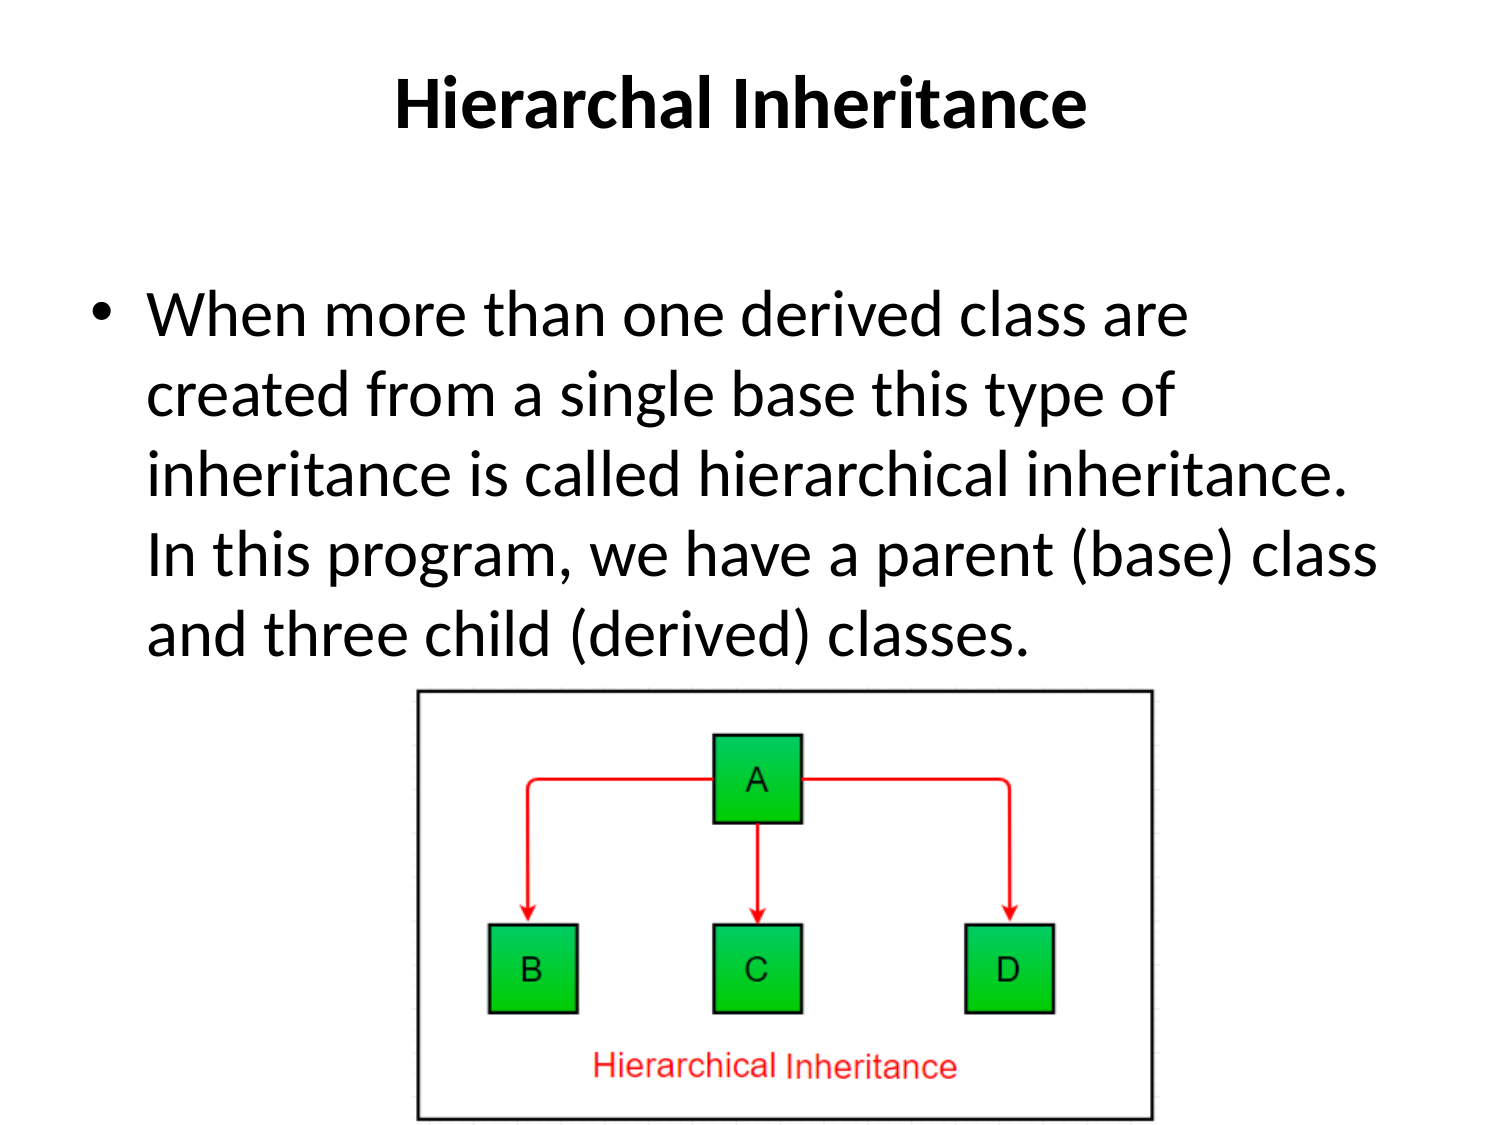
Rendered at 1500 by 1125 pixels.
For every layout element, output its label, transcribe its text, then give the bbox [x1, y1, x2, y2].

title Hierarchal Inheritance [75, 45, 1425, 233]
picture [412, 687, 1160, 1125]
list When more than one derived class are created from a single base this type of inheritance is called hierarchical inheritance. In this program, we have a parent (base) class and three child (derived) classes. [75, 262, 1425, 1005]
